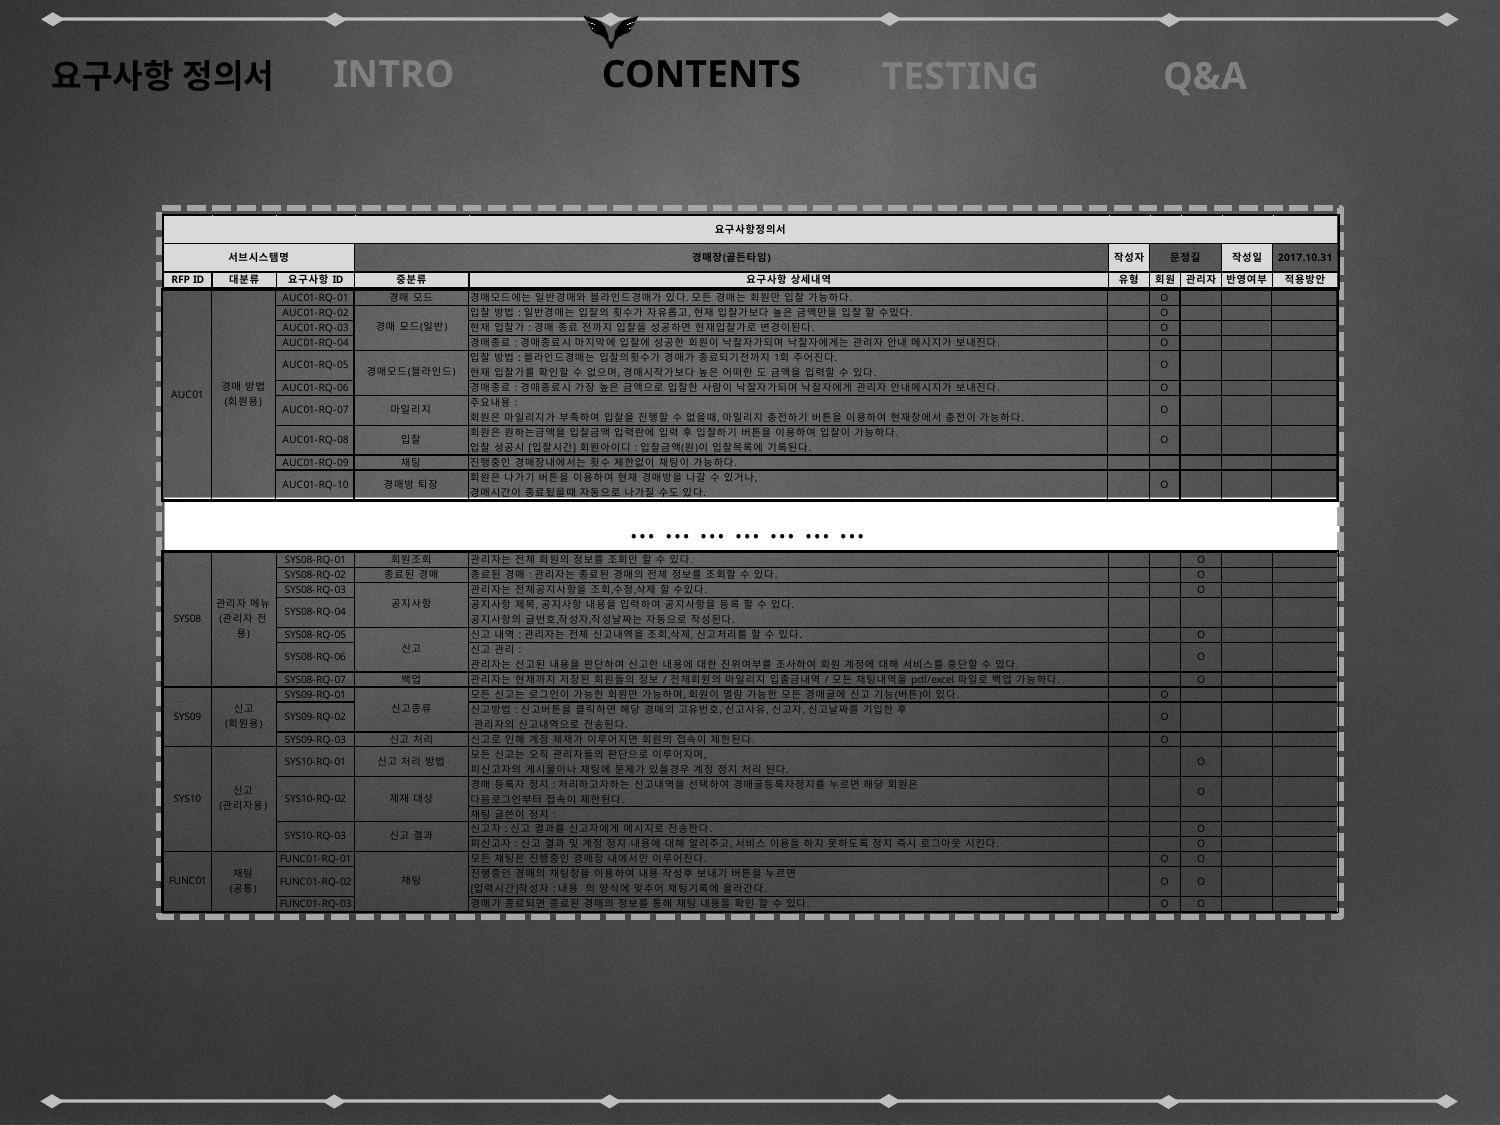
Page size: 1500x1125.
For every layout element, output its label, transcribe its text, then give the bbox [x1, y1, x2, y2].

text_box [40, 1093, 1459, 1110]
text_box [41, 11, 578, 28]
text_box [157, 494, 1343, 558]
text_box TESTING [866, 44, 1145, 105]
text_box Q&A [1148, 44, 1306, 105]
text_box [643, 11, 1459, 28]
picture [581, 11, 642, 51]
text_box 요구사항 정의서 [36, 47, 290, 103]
text_box CONTENTS [586, 42, 851, 103]
text_box INTRO [318, 42, 502, 103]
picture [161, 214, 1339, 501]
text_box [157, 206, 1343, 218]
picture [162, 551, 1338, 913]
